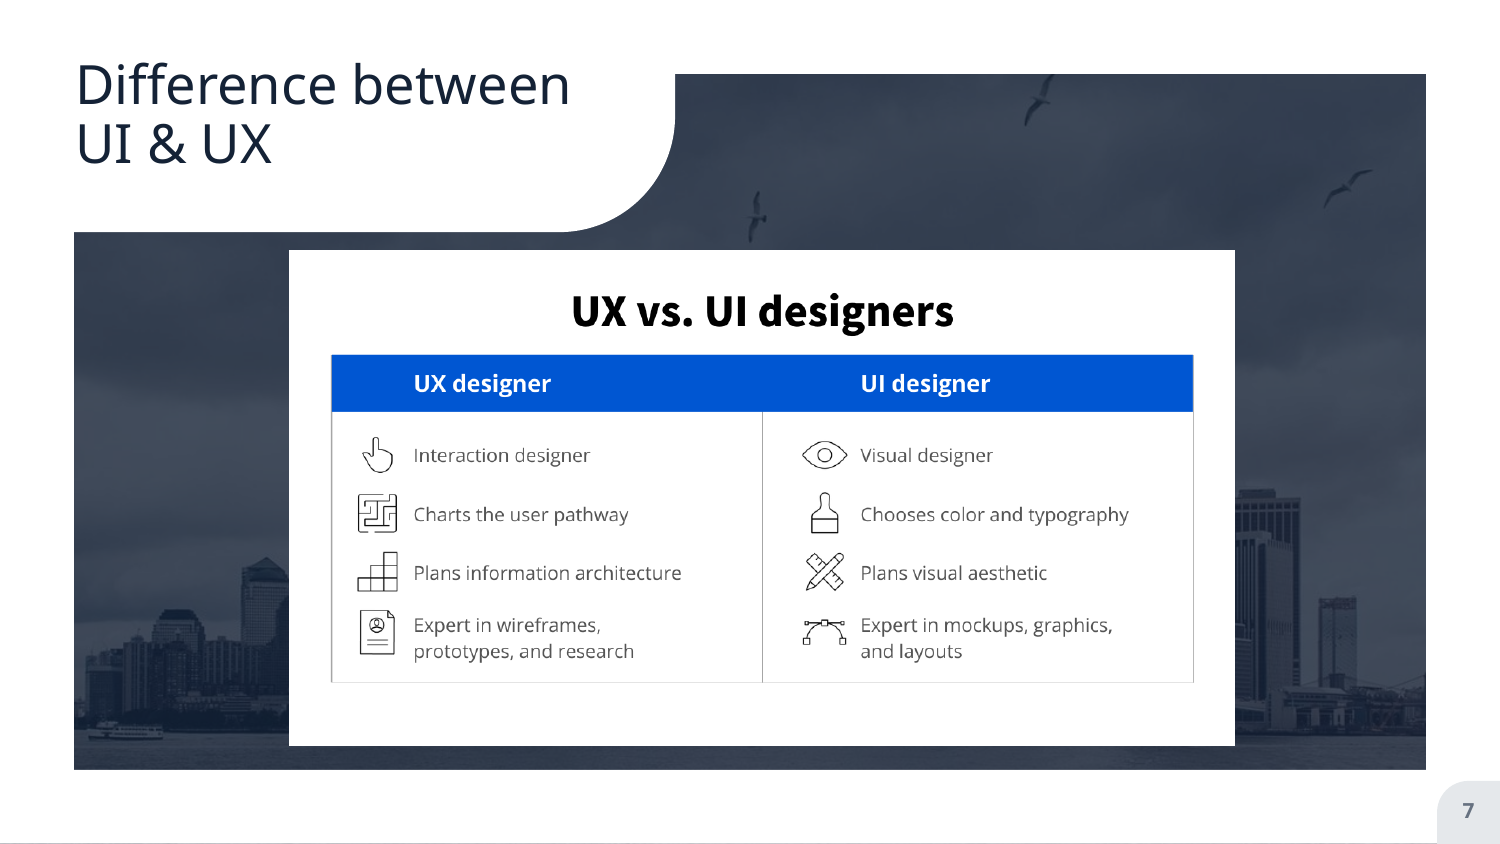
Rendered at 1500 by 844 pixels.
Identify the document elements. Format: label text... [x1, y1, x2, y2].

picture [288, 250, 1235, 746]
title Difference between UI & UX [75, 0, 596, 233]
slide_number 7 [1437, 780, 1500, 844]
